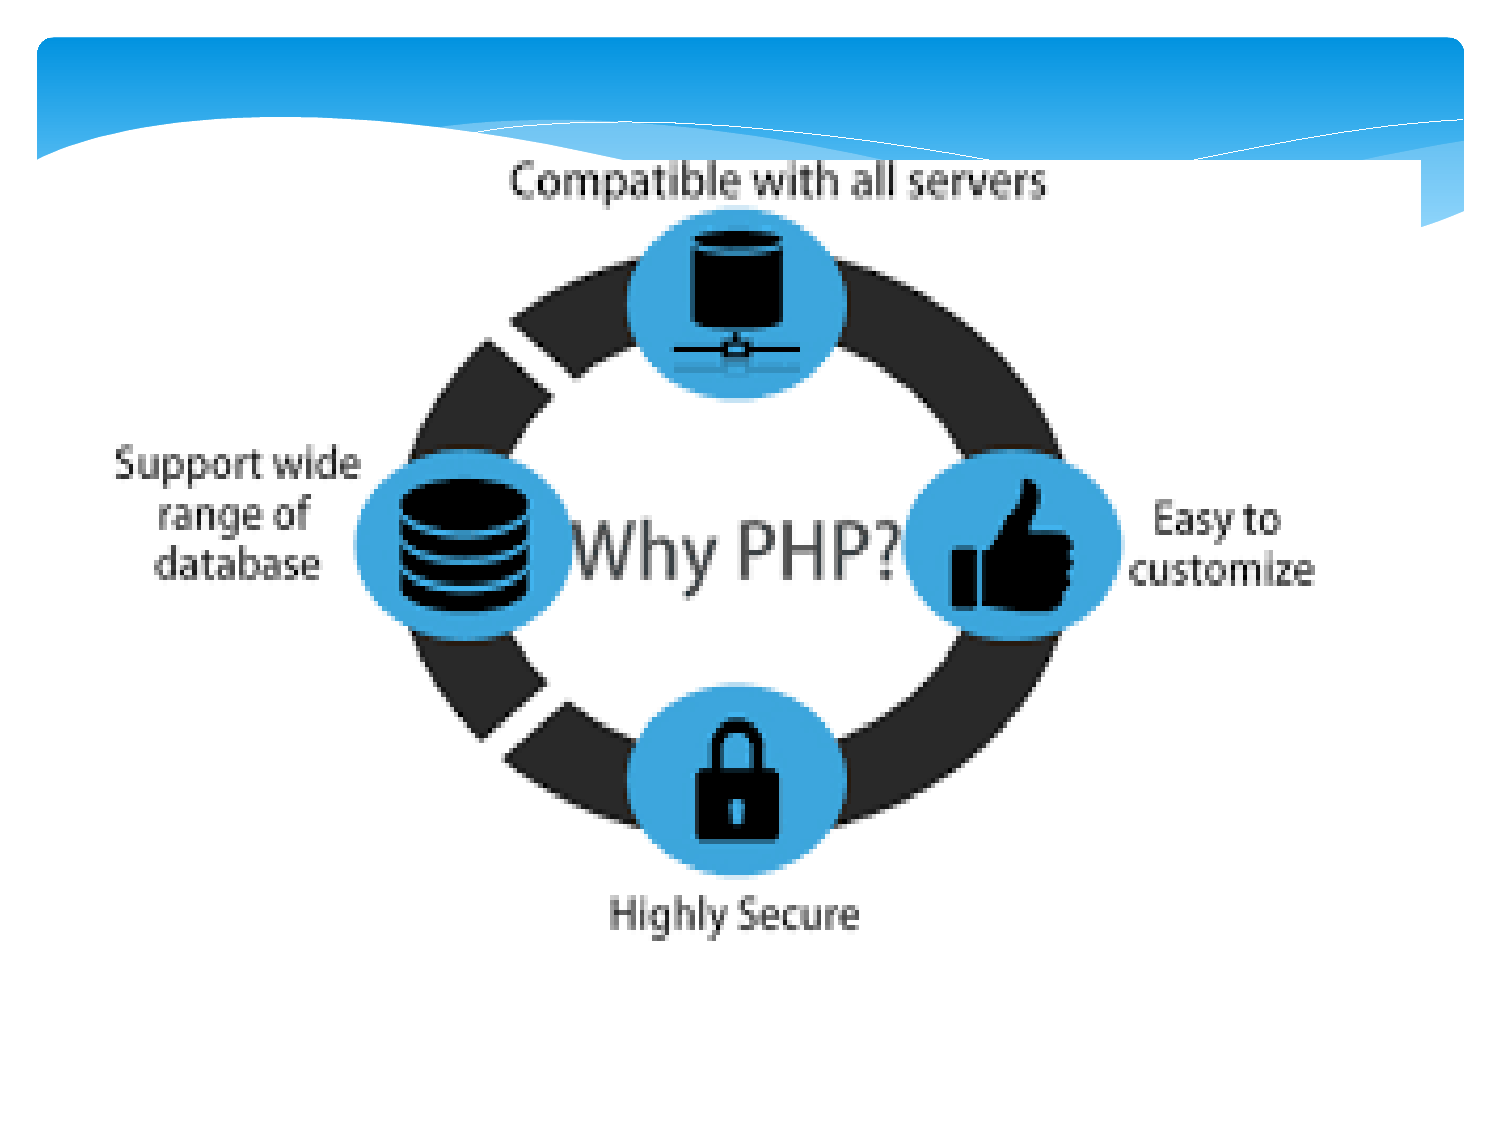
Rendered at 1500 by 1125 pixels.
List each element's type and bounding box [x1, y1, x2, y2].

picture [40, 160, 1421, 941]
